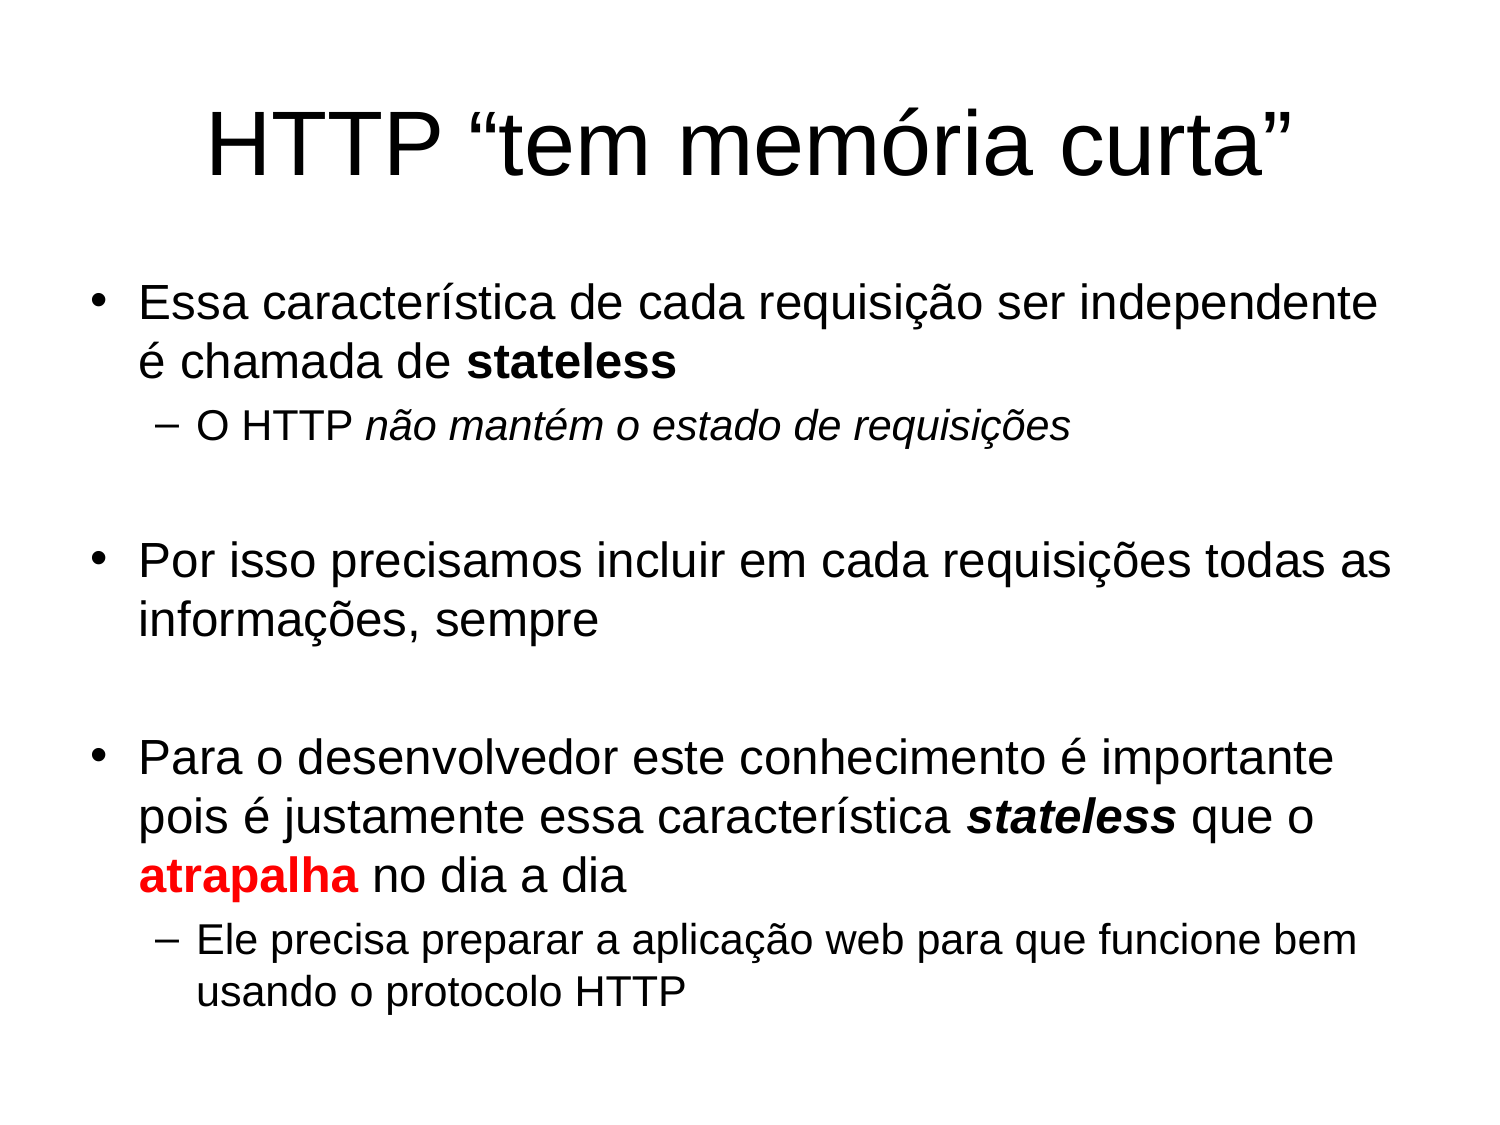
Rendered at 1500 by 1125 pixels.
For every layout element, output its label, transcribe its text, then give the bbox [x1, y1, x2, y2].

title HTTP “tem memória curta” [75, 45, 1425, 233]
list Essa característica de cada requisição ser independente é chamada de stateless O HTTP não mantém o estado de requisições Por isso precisamos incluir em cada requisições todas as informações, sempre Para o desenvolvedor este conhecimento é importante pois é justamente essa característica stateless que o atrapalha no dia a dia Ele precisa preparar a aplicação web para que funcione bem usando o protocolo HTTP [75, 262, 1425, 1032]
